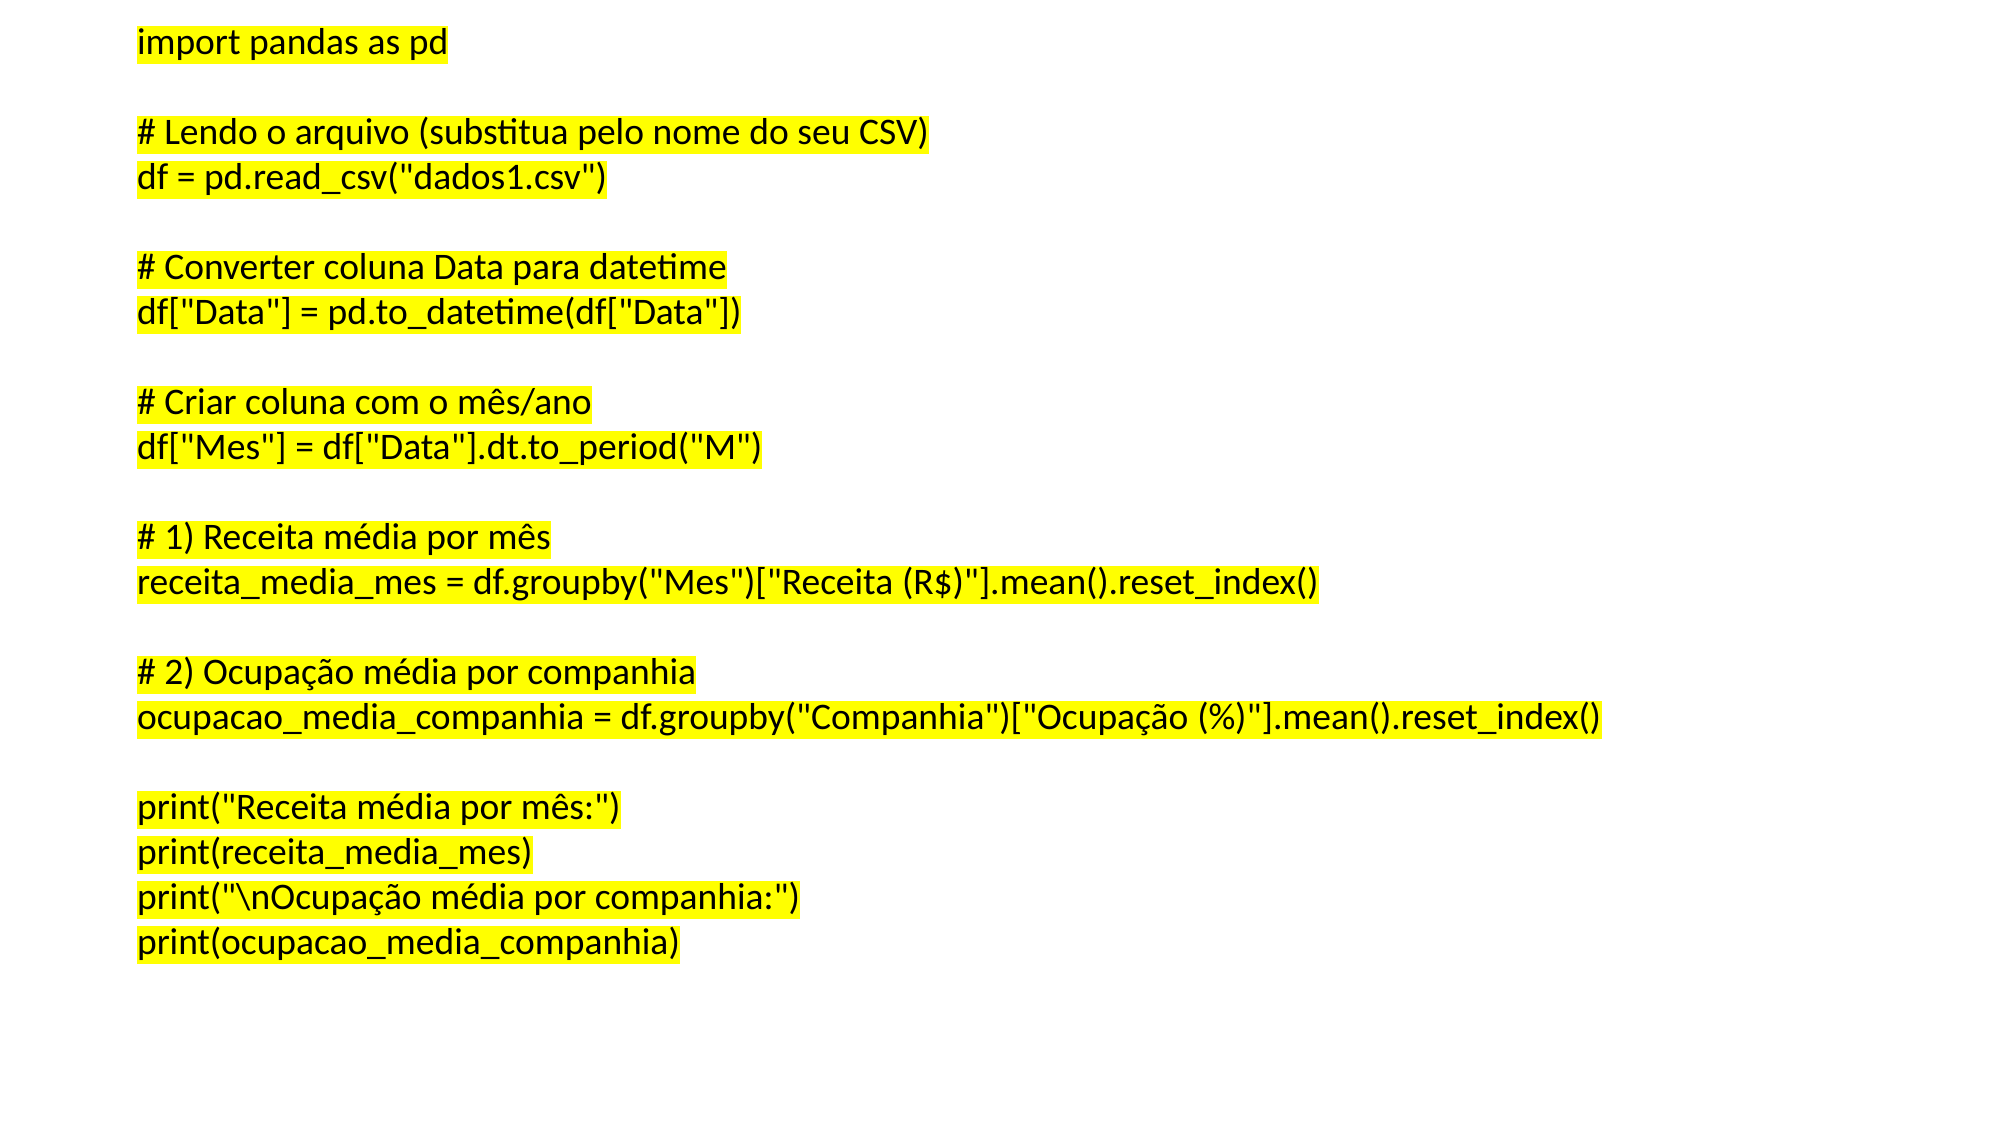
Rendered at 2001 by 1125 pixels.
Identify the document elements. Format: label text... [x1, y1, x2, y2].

text_box import pandas as pd # Lendo o arquivo (substitua pelo nome do seu CSV) df = pd.read_csv("dados1.csv") # Converter coluna Data para datetime df["Data"] = pd.to_datetime(df["Data"]) # Criar coluna com o mês/ano df["Mes"] = df["Data"].dt.to_period("M") # 1) Receita média por mês receita_media_mes = df.groupby("Mes")["Receita (R$)"].mean().reset_index() # 2) Ocupação média por companhia ocupacao_media_companhia = df.groupby("Companhia")["Ocupação (%)"].mean().reset_index() print("Receita média por mês:") print(receita_media_mes) print("\nOcupação média por companhia:") print(ocupacao_media_companhia) [122, 9, 1823, 970]
